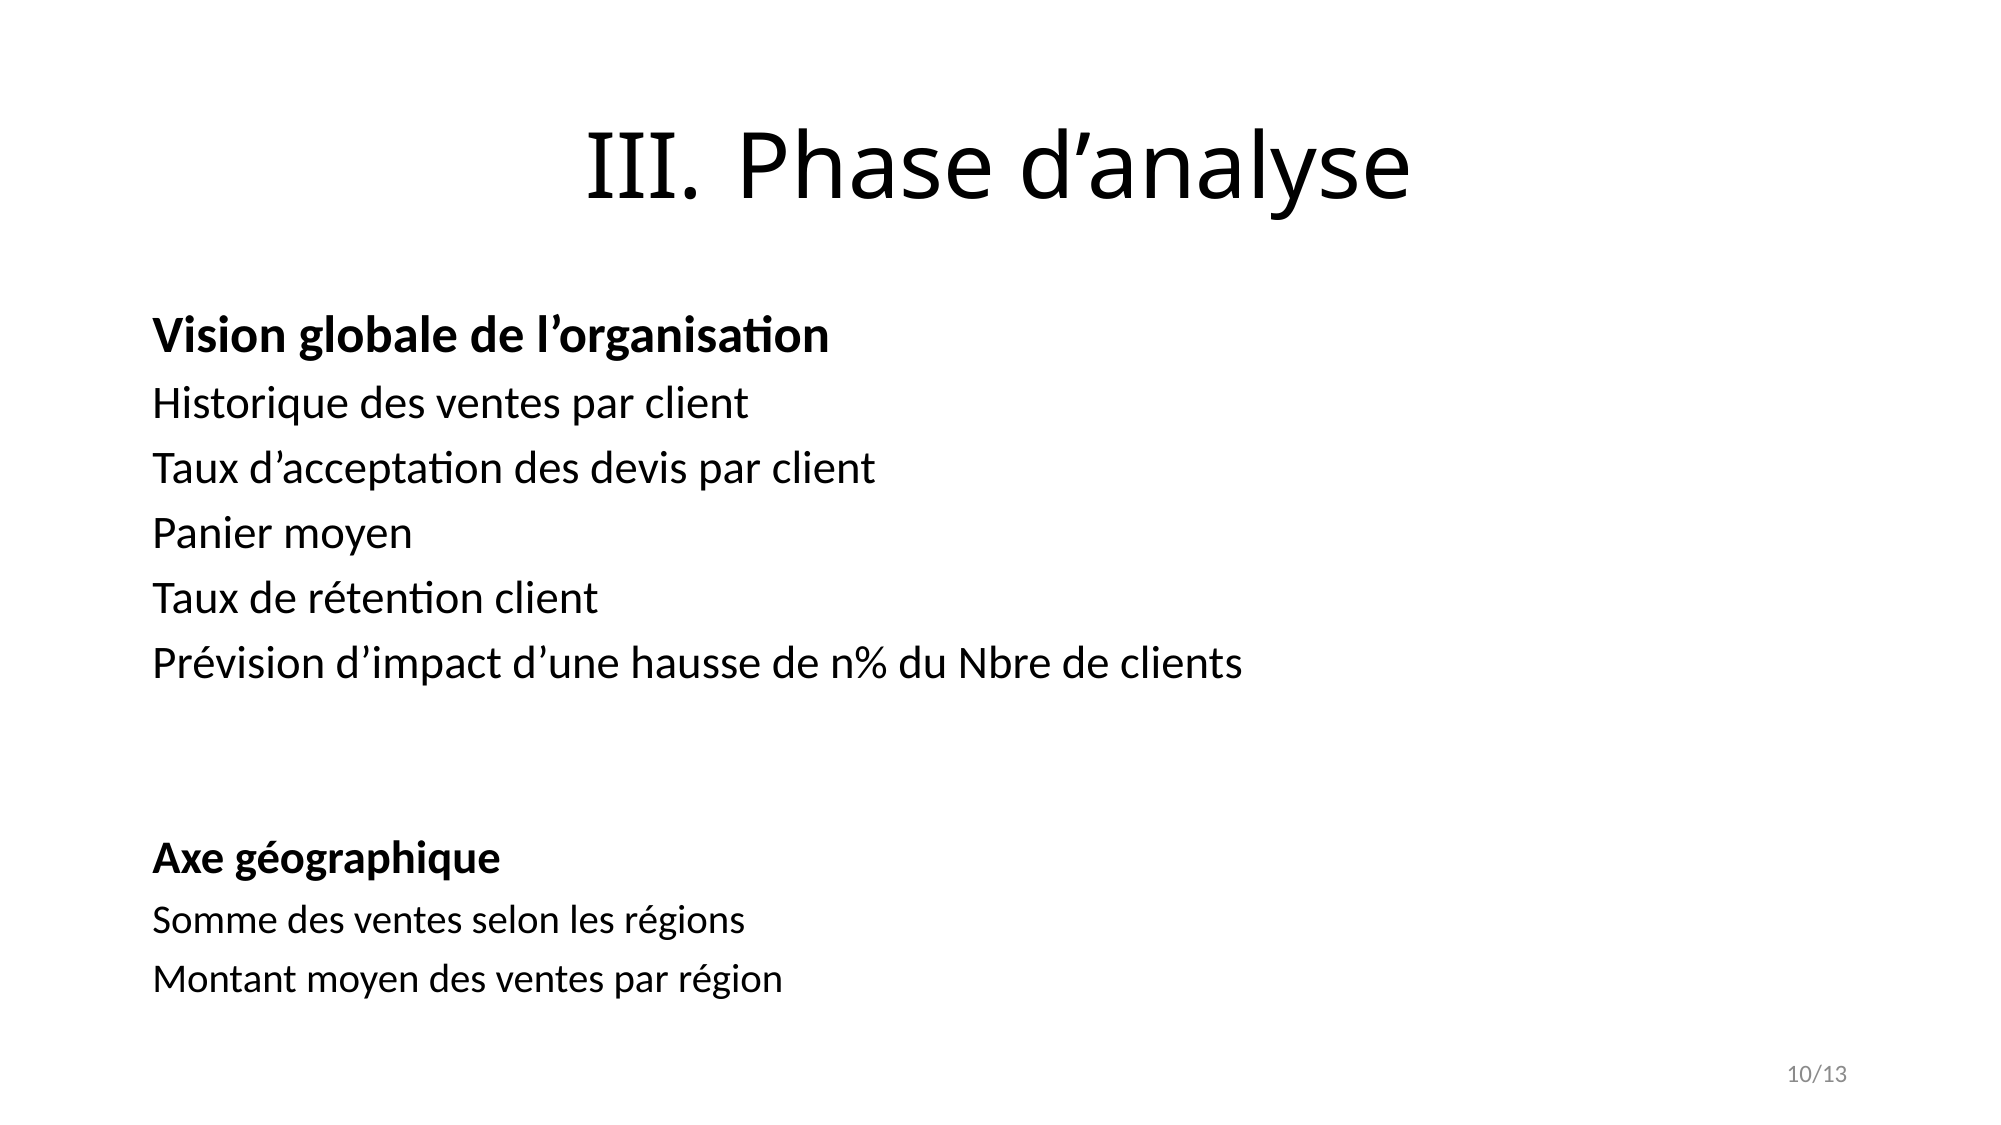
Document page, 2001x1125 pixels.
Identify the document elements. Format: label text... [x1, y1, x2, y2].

list Vision globale de l’organisation Historique des ventes par client Taux d’acceptation des devis par client Panier moyen Taux de rétention client Prévision d’impact d’une hausse de n% du Nbre de clients Axe géographique Somme des ventes selon les régions Montant moyen des ventes par région [137, 299, 1863, 1014]
title III. Phase d’analyse [137, 59, 1863, 278]
slide_number 10/13 [1412, 1042, 1863, 1103]
